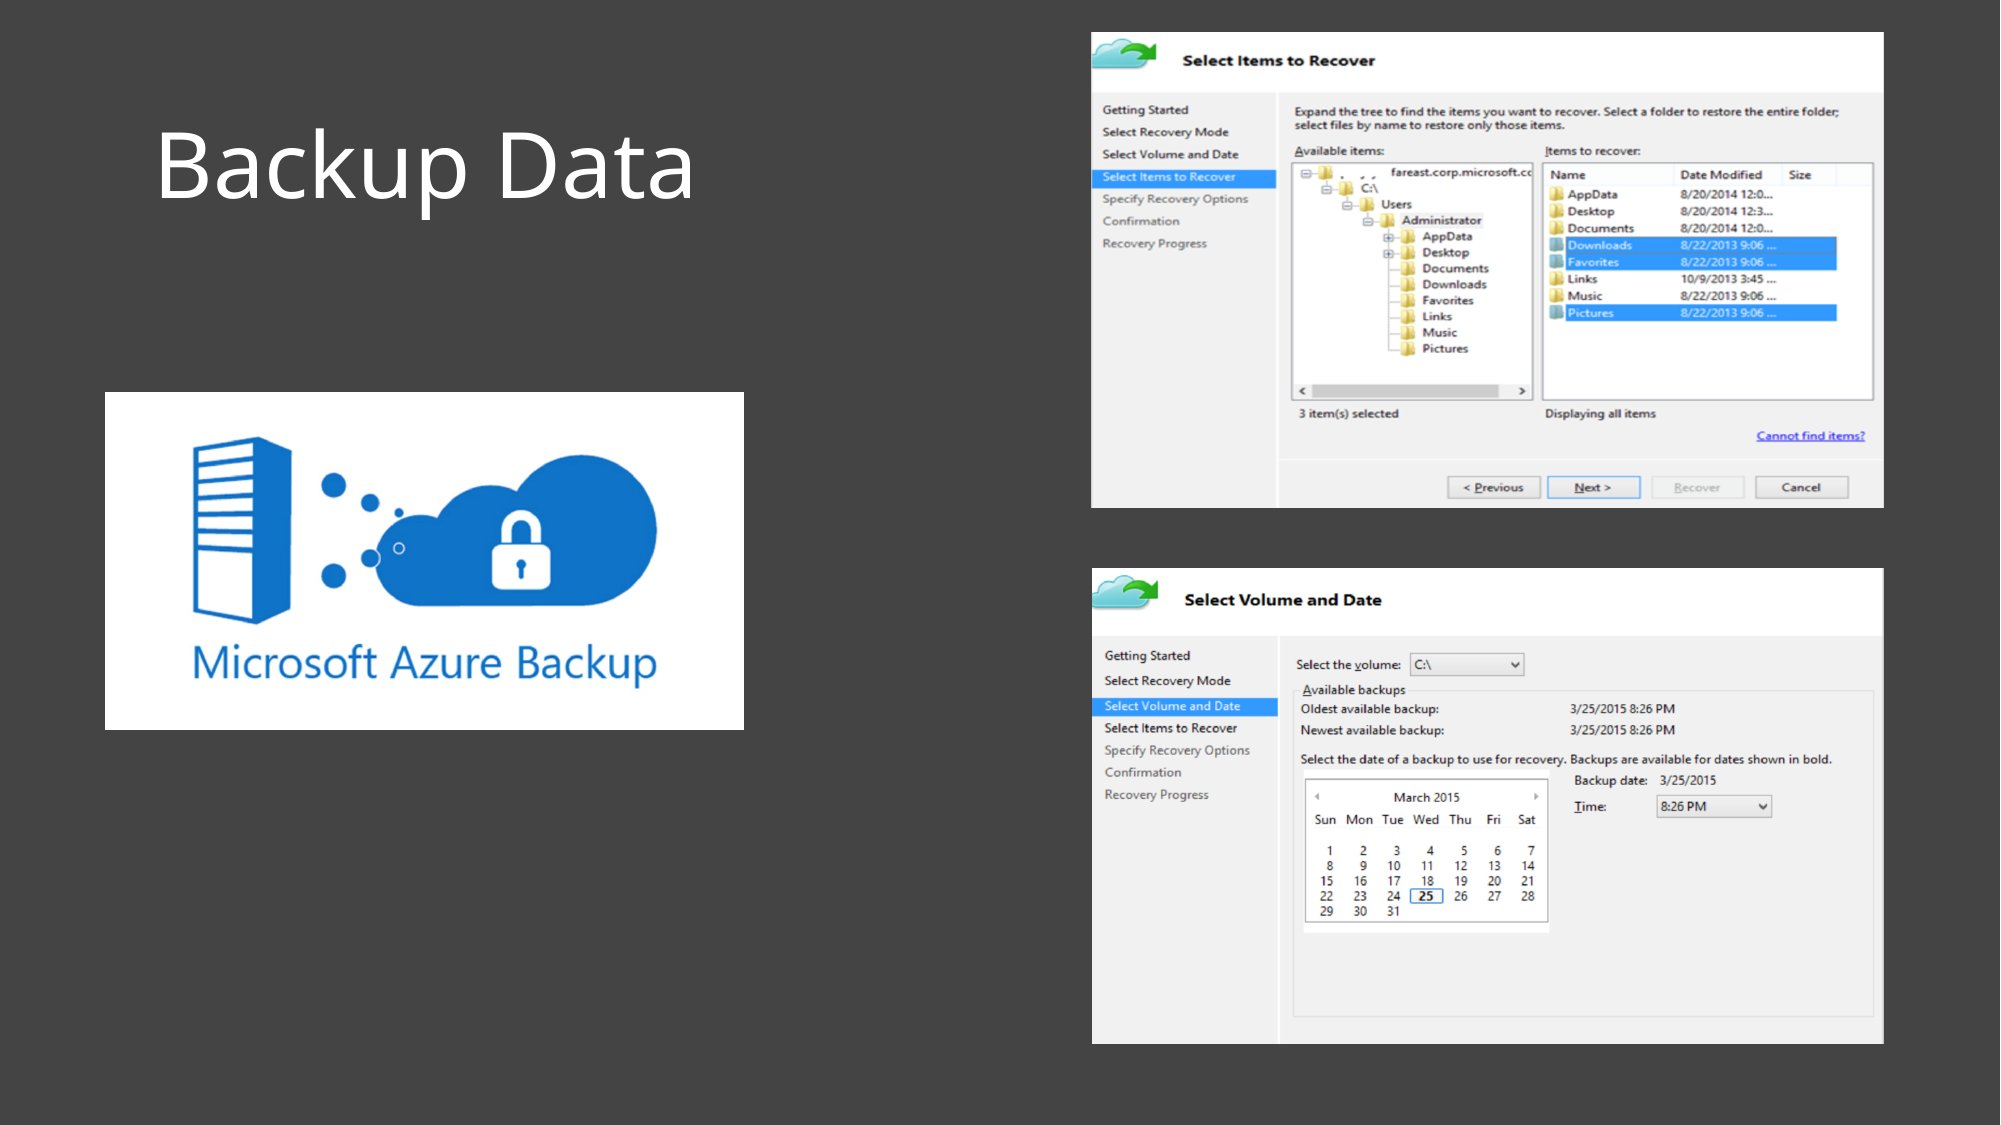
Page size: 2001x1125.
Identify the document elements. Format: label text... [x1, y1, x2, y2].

picture [1092, 568, 1884, 1044]
picture [105, 392, 744, 730]
picture [1090, 32, 1884, 509]
title Backup Data [138, 60, 1085, 278]
